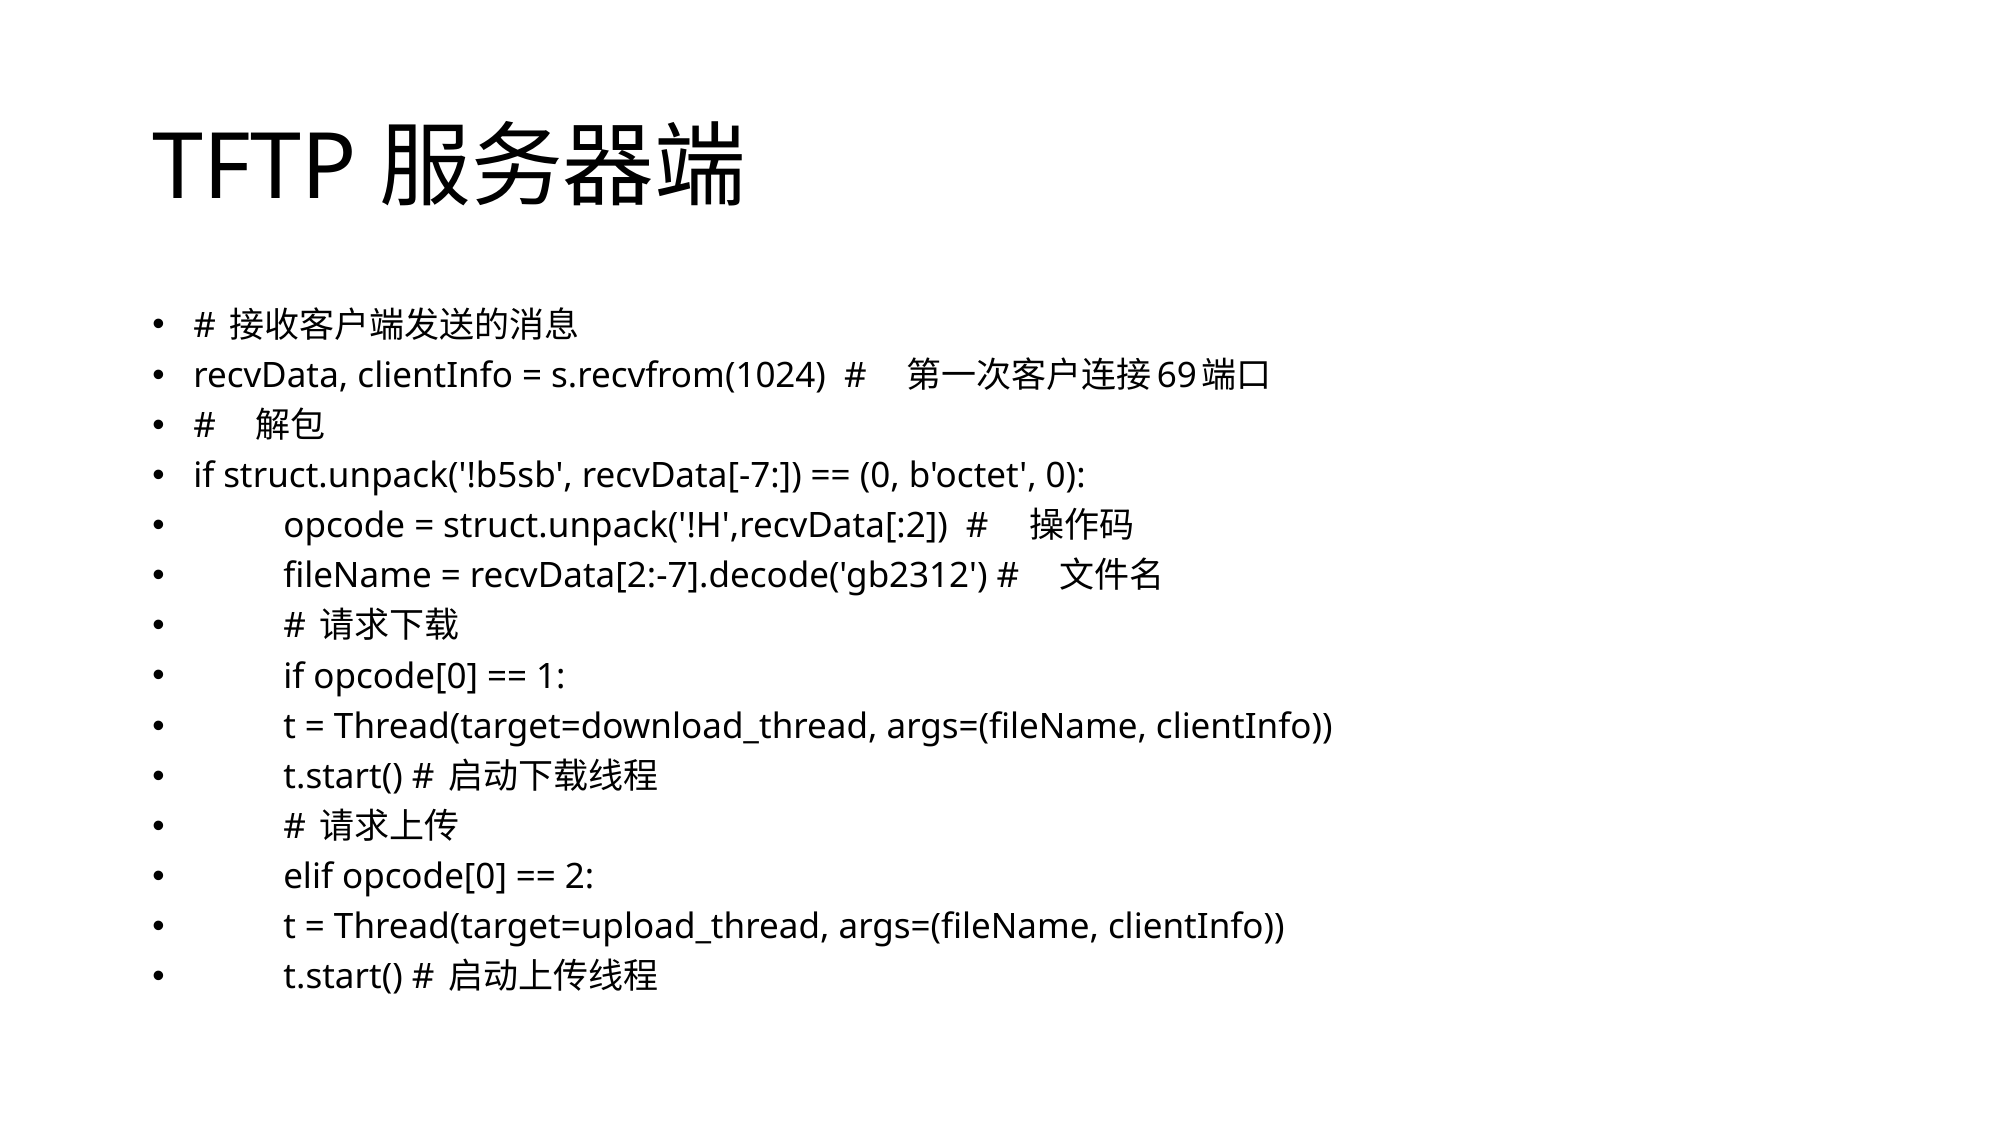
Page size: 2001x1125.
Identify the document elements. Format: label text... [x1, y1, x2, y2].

list # 接收客户端发送的消息 recvData, clientInfo = s.recvfrom(1024) # 第一次客户连接69端口 # 解包 if struct.unpack('!b5sb', recvData[-7:]) == (0, b'octet', 0): opcode = struct.unpack('!H',recvData[:2]) # 操作码 fileName = recvData[2:-7].decode('gb2312') # 文件名 # 请求下载 if opcode[0] == 1: t = Thread(target=download_thread, args=(fileName, clientInfo)) t.start() # 启动下载线程 # 请求上传 elif opcode[0] == 2: t = Thread(target=upload_thread, args=(fileName, clientInfo)) t.start() # 启动上传线程 [137, 299, 1863, 1014]
title TFTP服务器端 [137, 59, 1863, 278]
